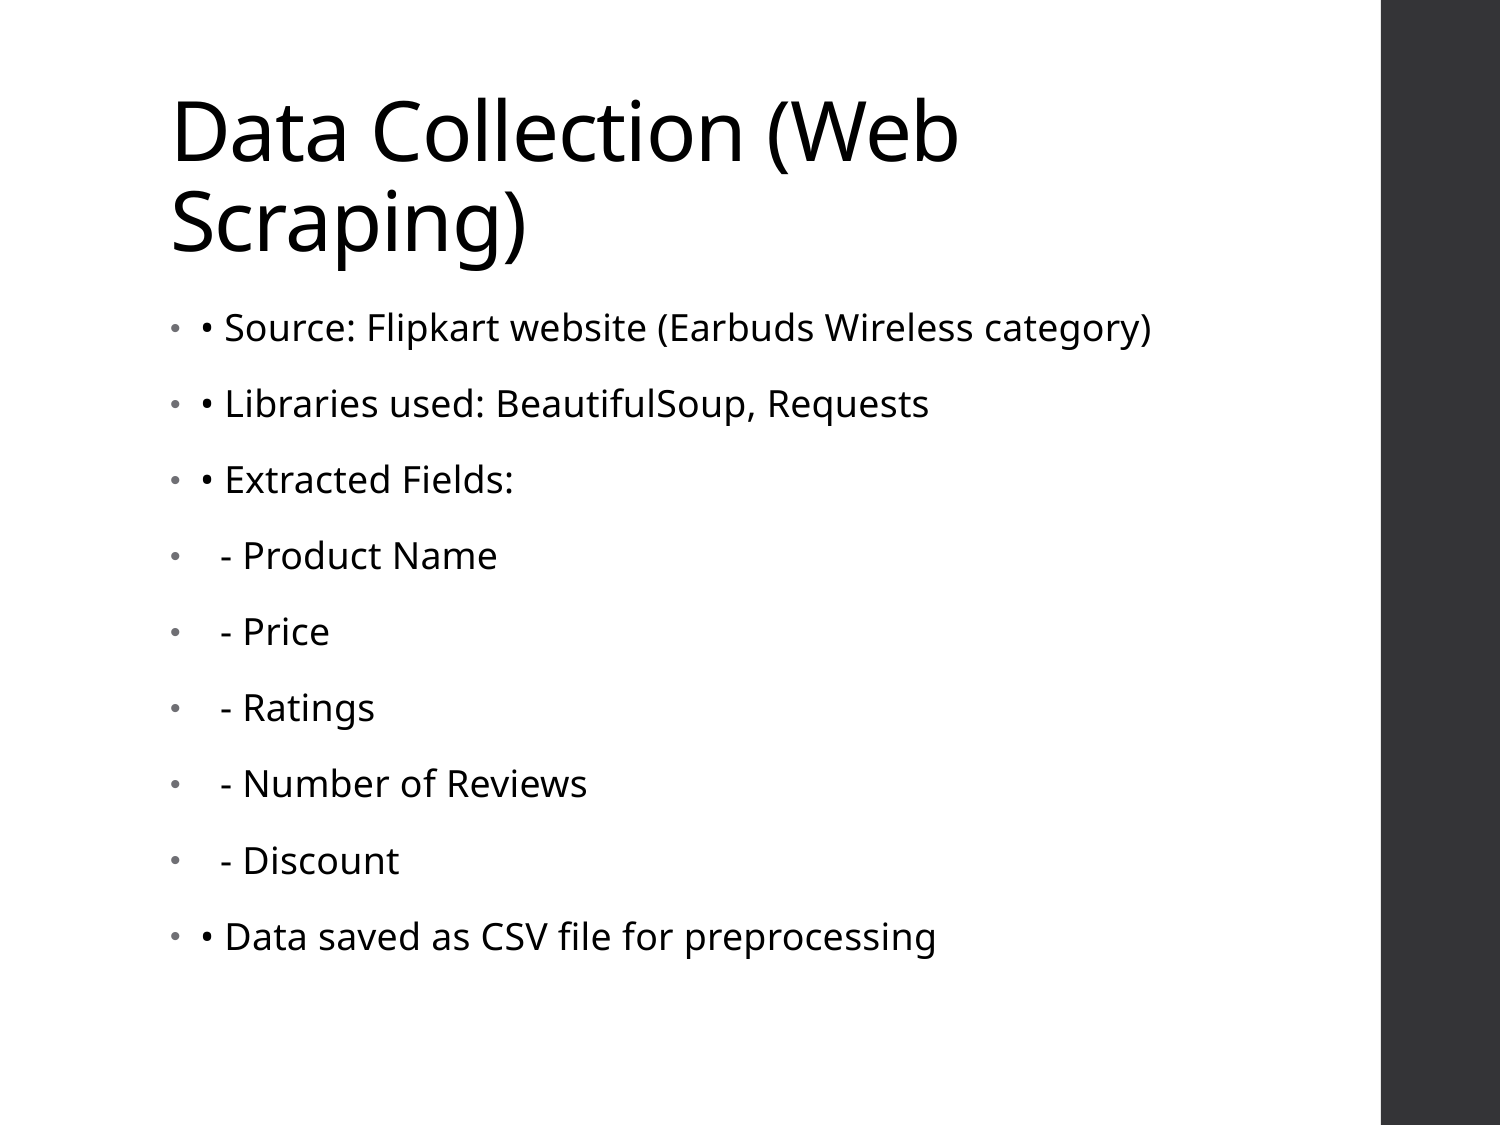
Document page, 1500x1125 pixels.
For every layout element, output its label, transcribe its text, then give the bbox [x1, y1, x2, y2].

list • Source: Flipkart website (Earbuds Wireless category) • Libraries used: BeautifulSoup, Requests • Extracted Fields: - Product Name - Price - Ratings - Number of Reviews - Discount • Data saved as CSV file for preprocessing [155, 299, 1213, 1014]
title Data Collection (Web Scraping) [155, 60, 1348, 278]
